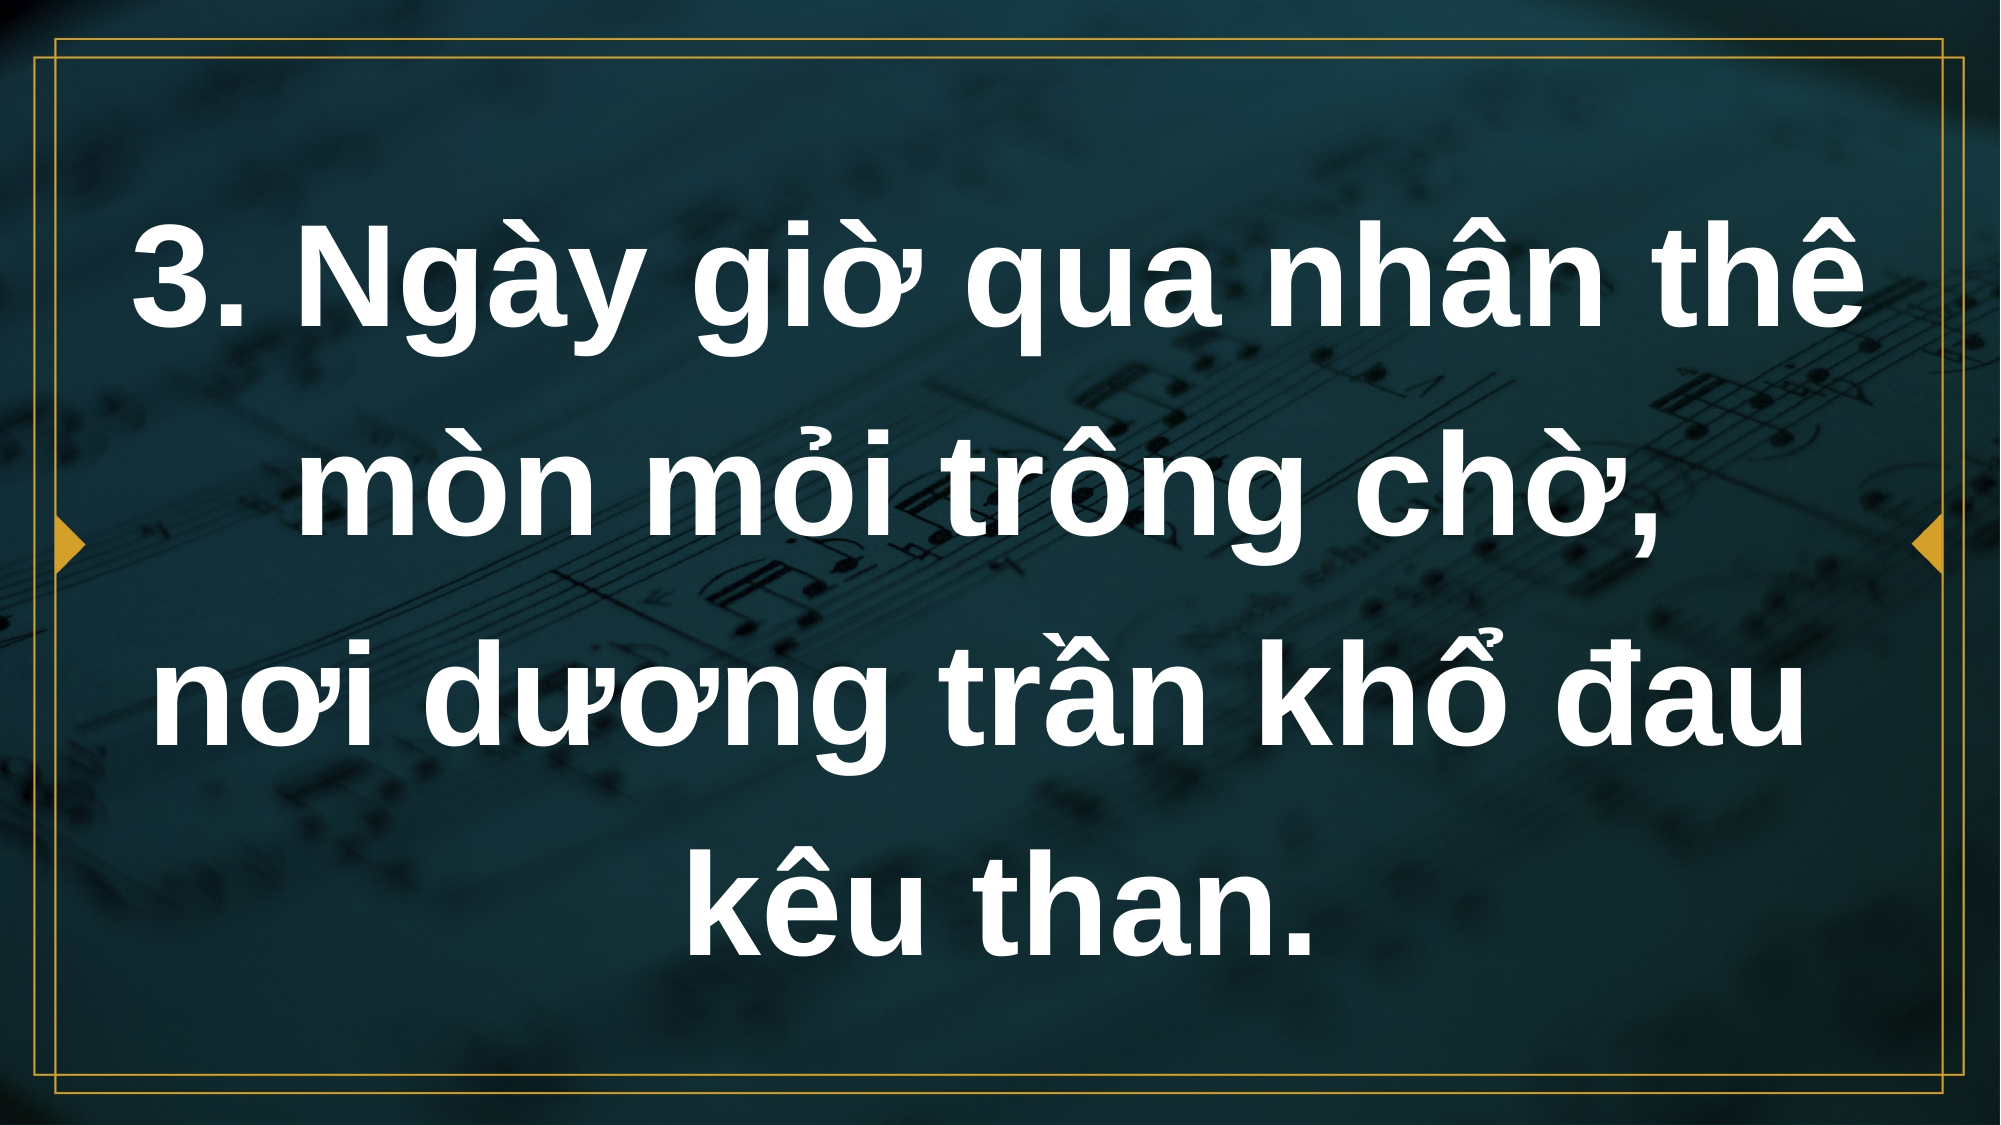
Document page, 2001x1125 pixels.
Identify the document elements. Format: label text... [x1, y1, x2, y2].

picture [0, 0, 2000, 1125]
title 3. Ngày giờ qua nhân thê mòn mỏi trông chờ, nơi dương trần khổ đau kêu than. [55, 53, 1945, 1077]
